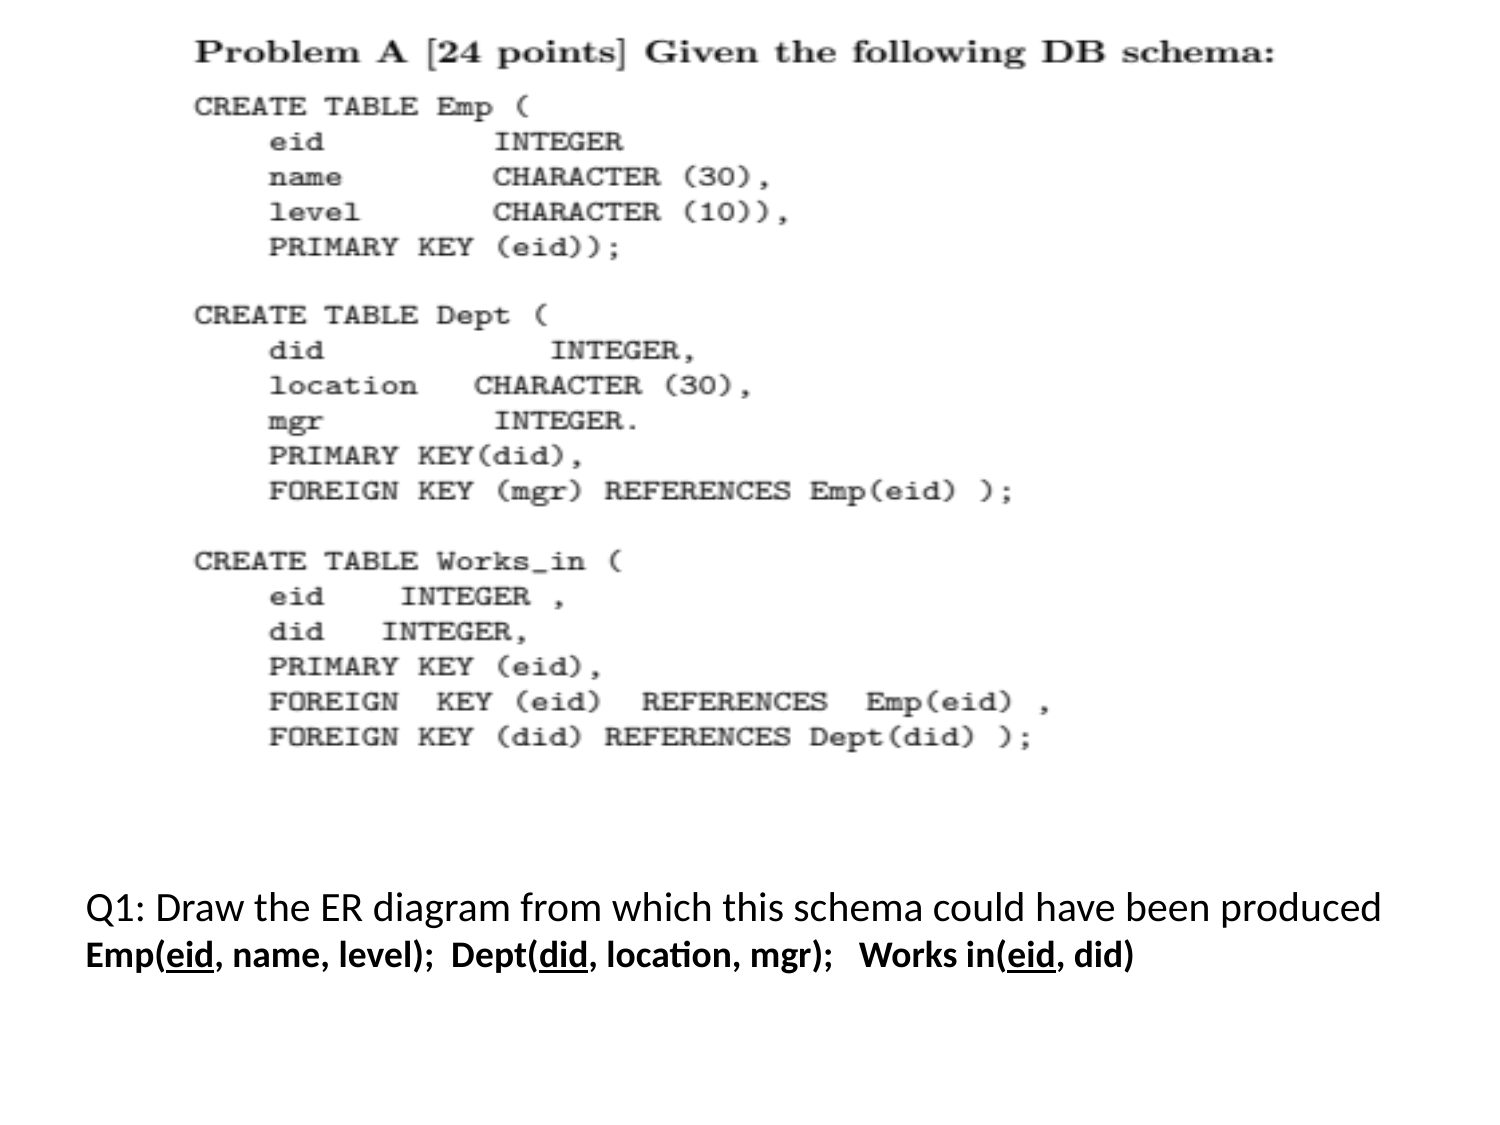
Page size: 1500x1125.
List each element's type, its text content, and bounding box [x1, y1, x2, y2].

title Q1: Draw the ER diagram from which this schema could have been produced Emp(eid, name, level); Dept(did, location, mgr); Works in(eid, did) [70, 911, 1421, 989]
picture [185, 30, 1292, 786]
